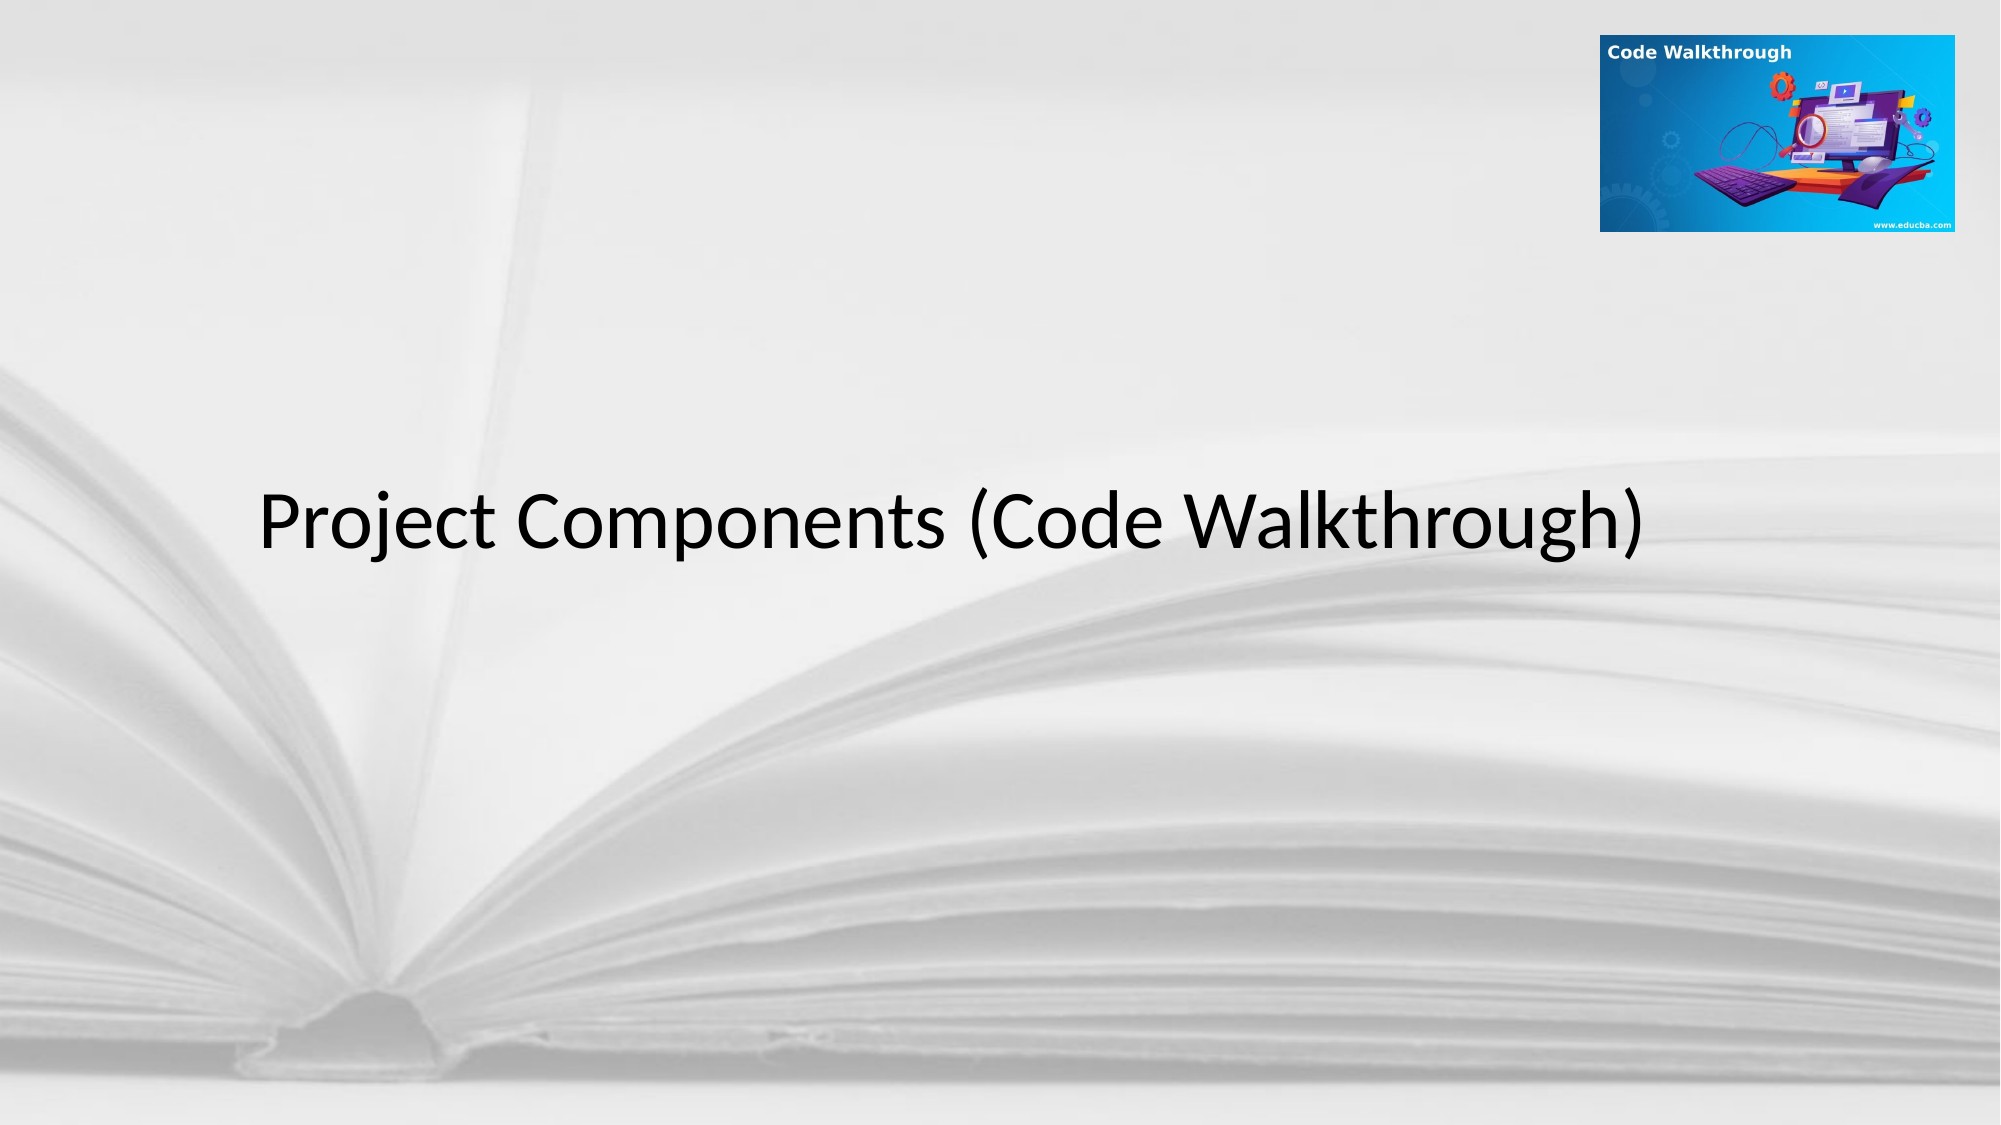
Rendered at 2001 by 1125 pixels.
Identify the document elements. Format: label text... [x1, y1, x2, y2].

text_box Project Components (Code Walkthrough) [243, 407, 1923, 753]
picture [0, 0, 2001, 1125]
